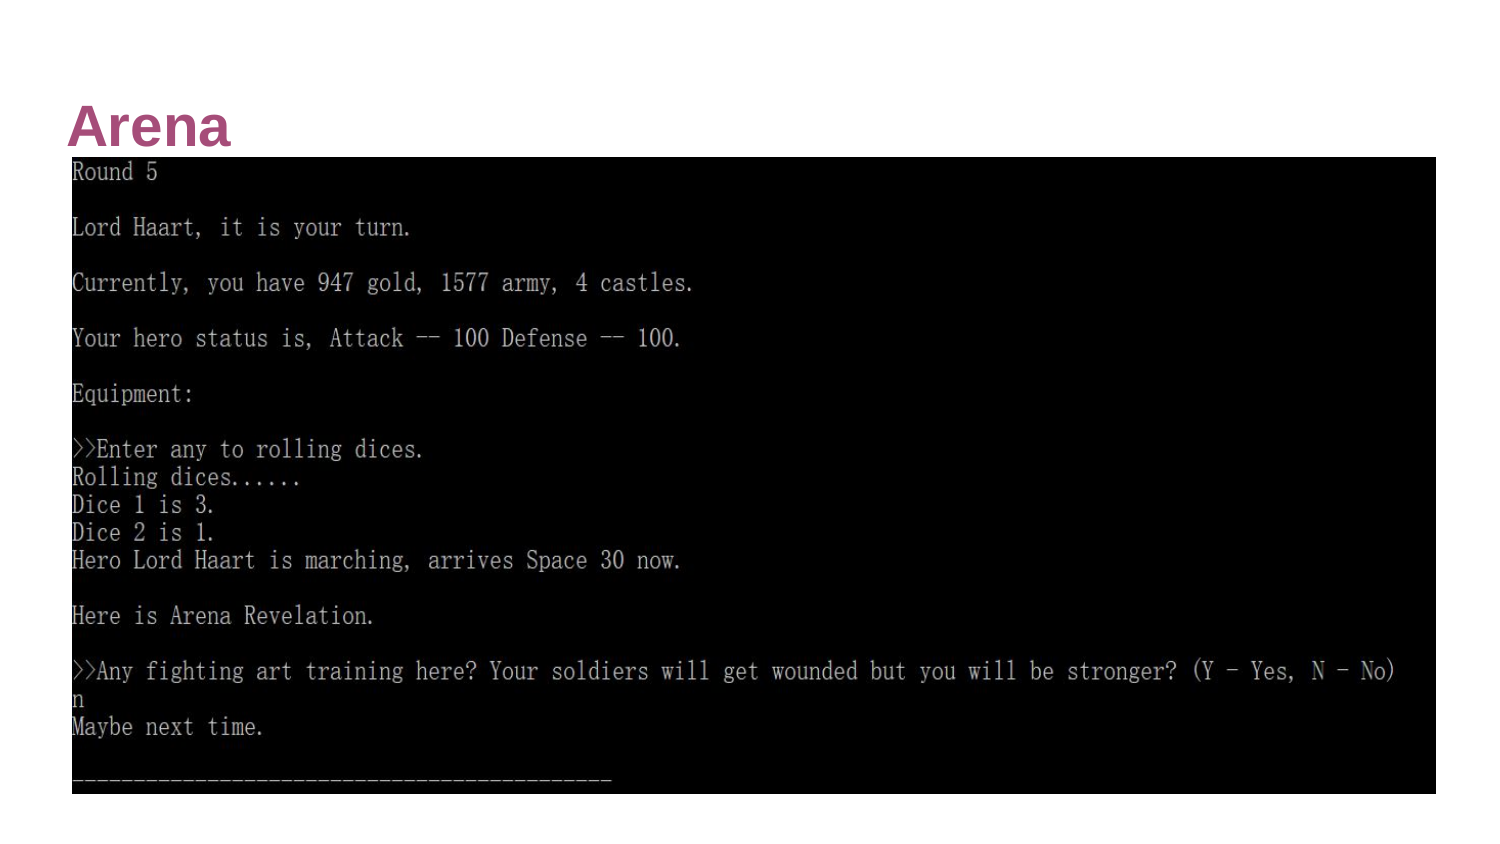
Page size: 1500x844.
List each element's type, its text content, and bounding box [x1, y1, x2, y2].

picture [72, 157, 1437, 794]
title Arena [51, 72, 1449, 167]
